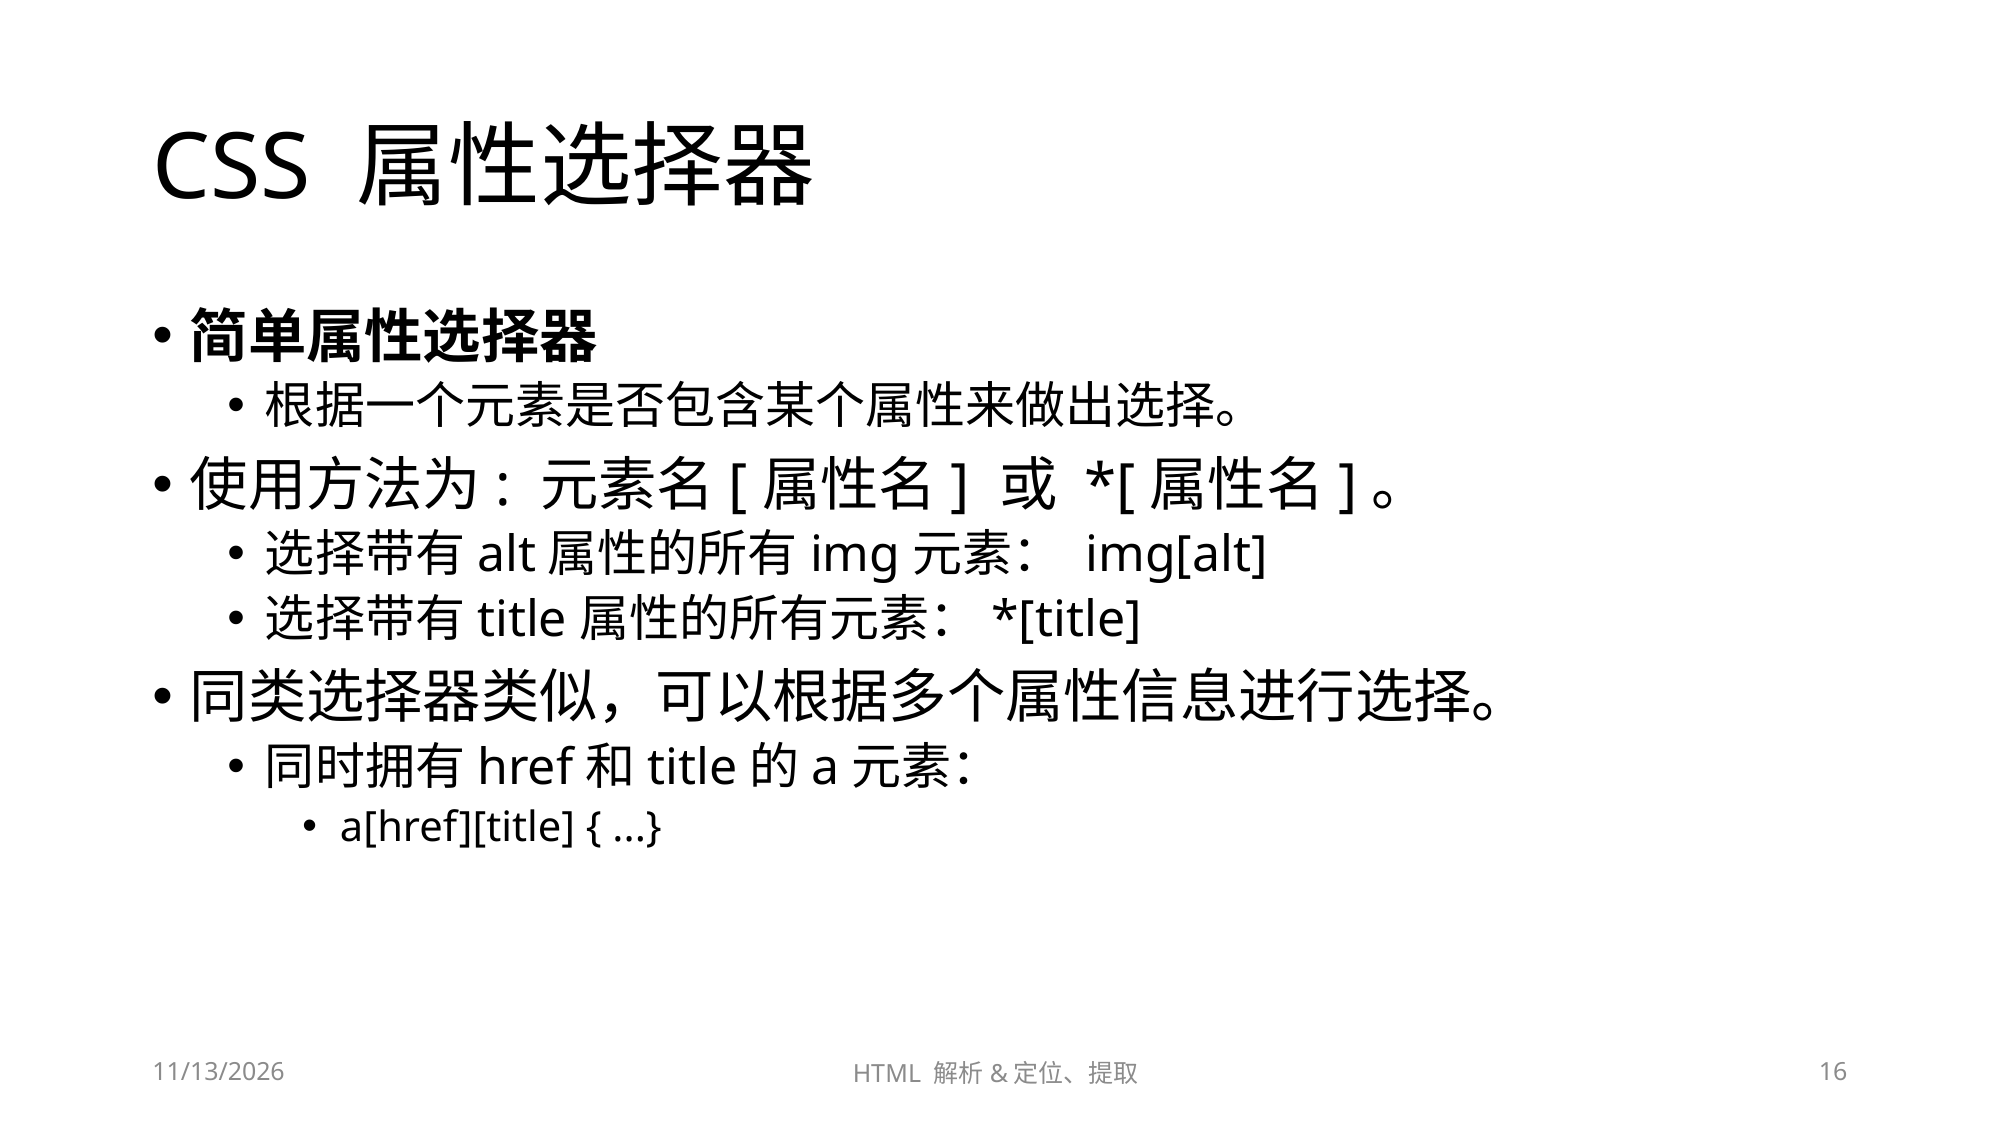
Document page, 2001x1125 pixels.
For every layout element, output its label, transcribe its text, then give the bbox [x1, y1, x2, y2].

footer HTML 解析&定位、提取 [662, 1042, 1338, 1103]
title CSS 属性选择器 [137, 59, 1863, 278]
slide_number 16 [1412, 1042, 1863, 1103]
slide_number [137, 1042, 588, 1103]
list 简单属性选择器 根据一个元素是否包含某个属性来做出选择。 使用方法为: 元素名[属性名] 或 *[属性名]。 选择带有alt属性的所有img元素： img[alt] 选择带有title属性的所有元素：*[title] 同类选择器类似，可以根据多个属性信息进行选择。 同时拥有href和title的a元素： a[href][title] { ...} [137, 299, 1863, 1014]
